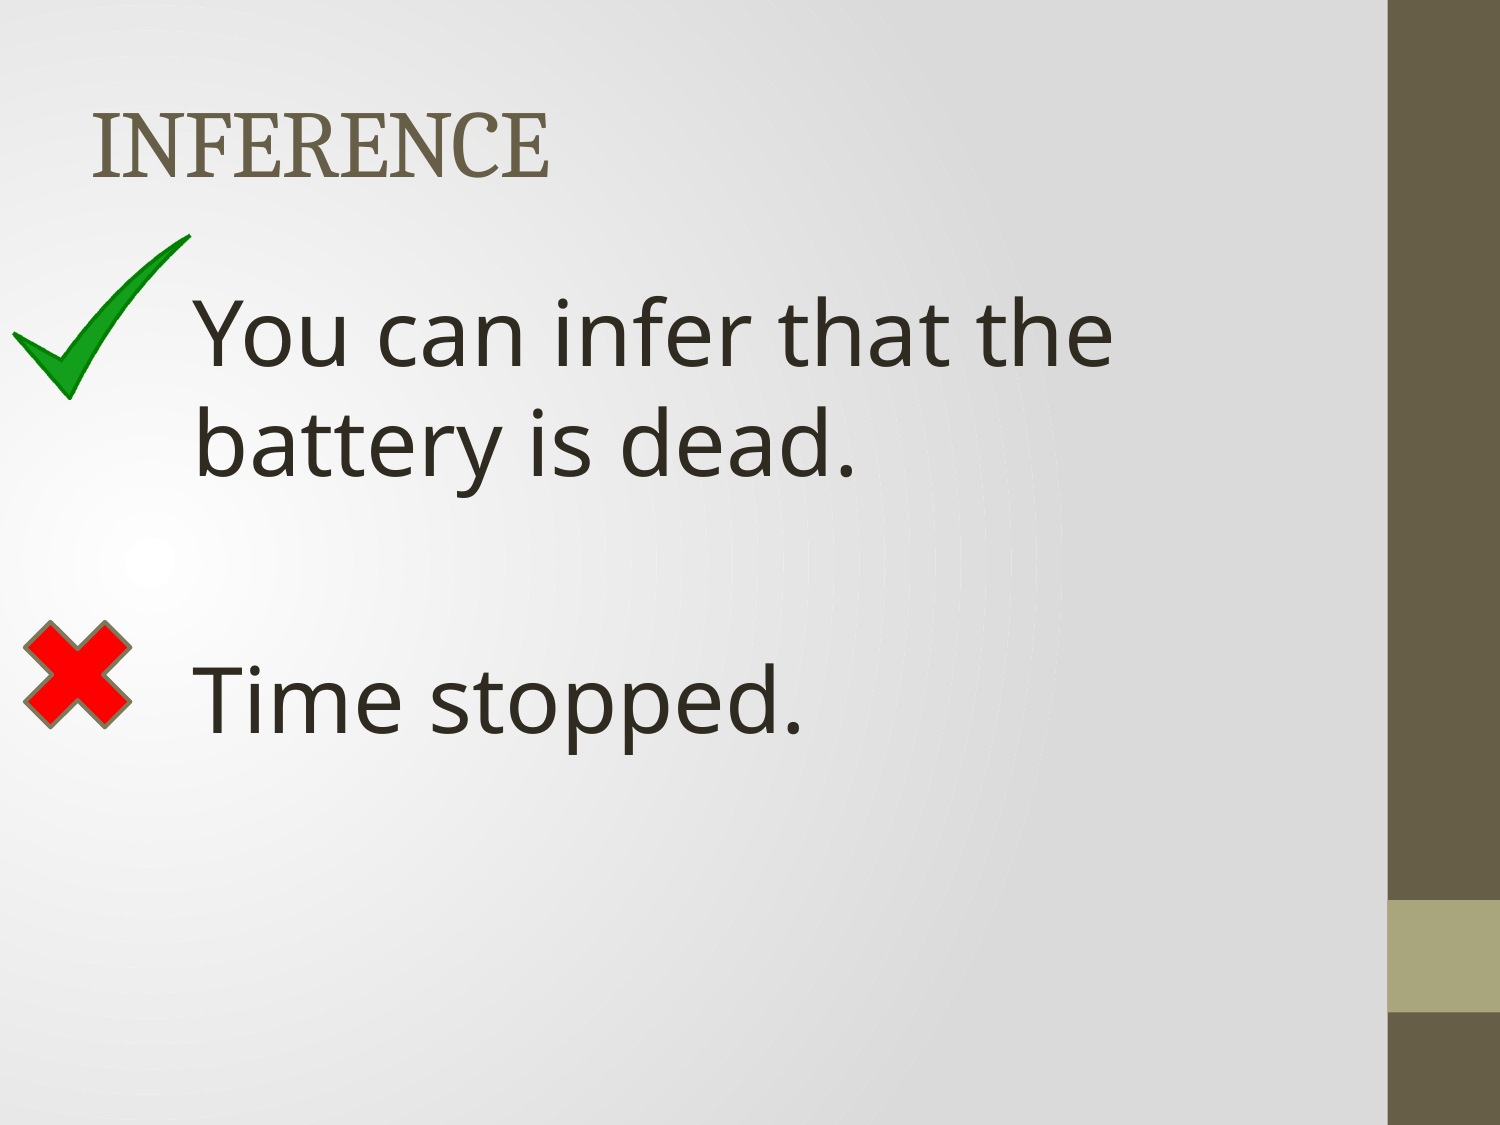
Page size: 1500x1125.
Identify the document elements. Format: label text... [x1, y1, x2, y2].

picture [11, 233, 192, 401]
text_box [22, 619, 133, 730]
title INFERENCE [75, 45, 1325, 233]
list You can infer that the battery is dead. Time stopped. [159, 267, 1410, 1055]
